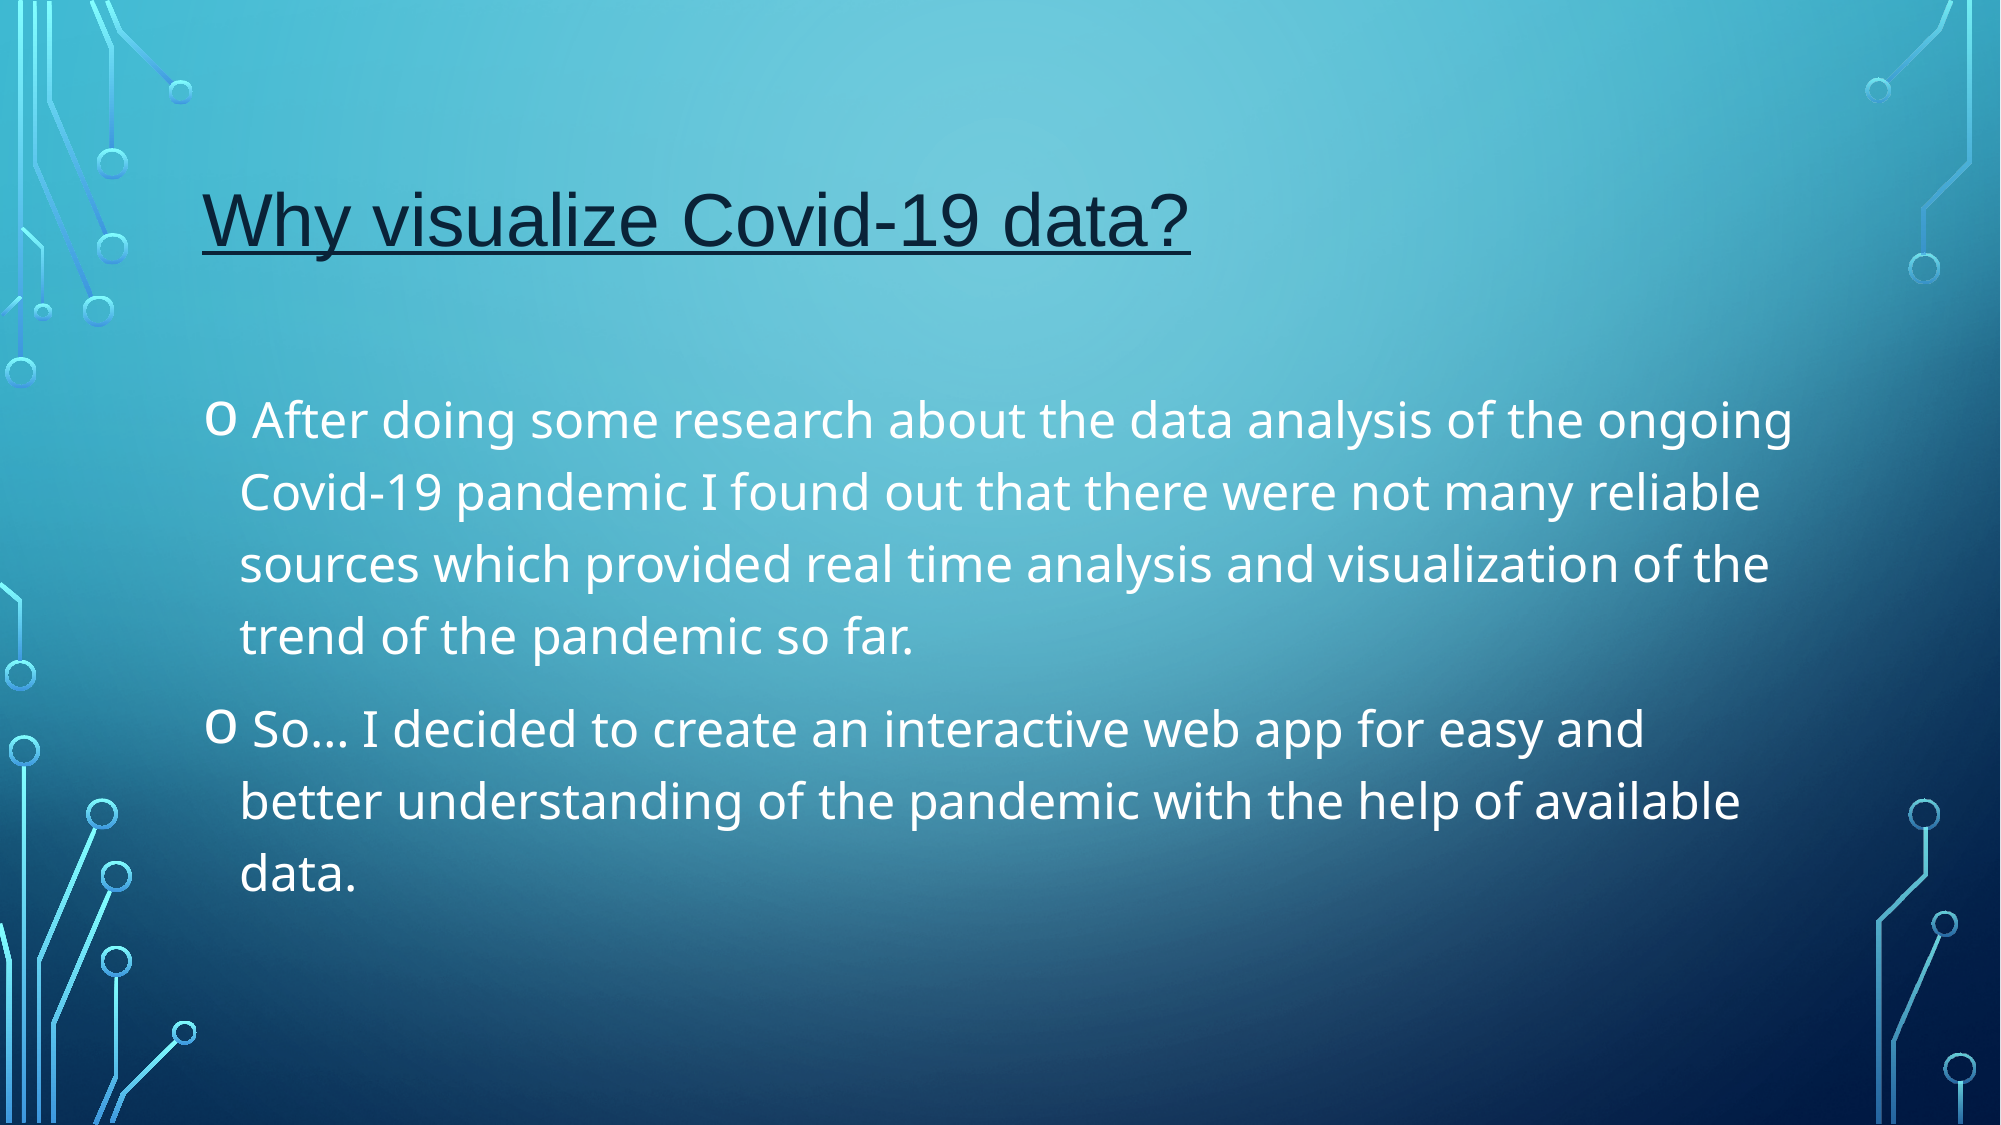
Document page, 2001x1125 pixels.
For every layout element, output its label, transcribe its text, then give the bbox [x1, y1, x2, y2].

list After doing some research about the data analysis of the ongoing Covid-19 pandemic I found out that there were not many reliable sources which provided real time analysis and visualization of the trend of the pandemic so far. So… I decided to create an interactive web app for easy and better understanding of the pandemic with the help of available data. [187, 369, 1813, 950]
title Why visualize Covid-19 data? [187, 101, 1813, 344]
